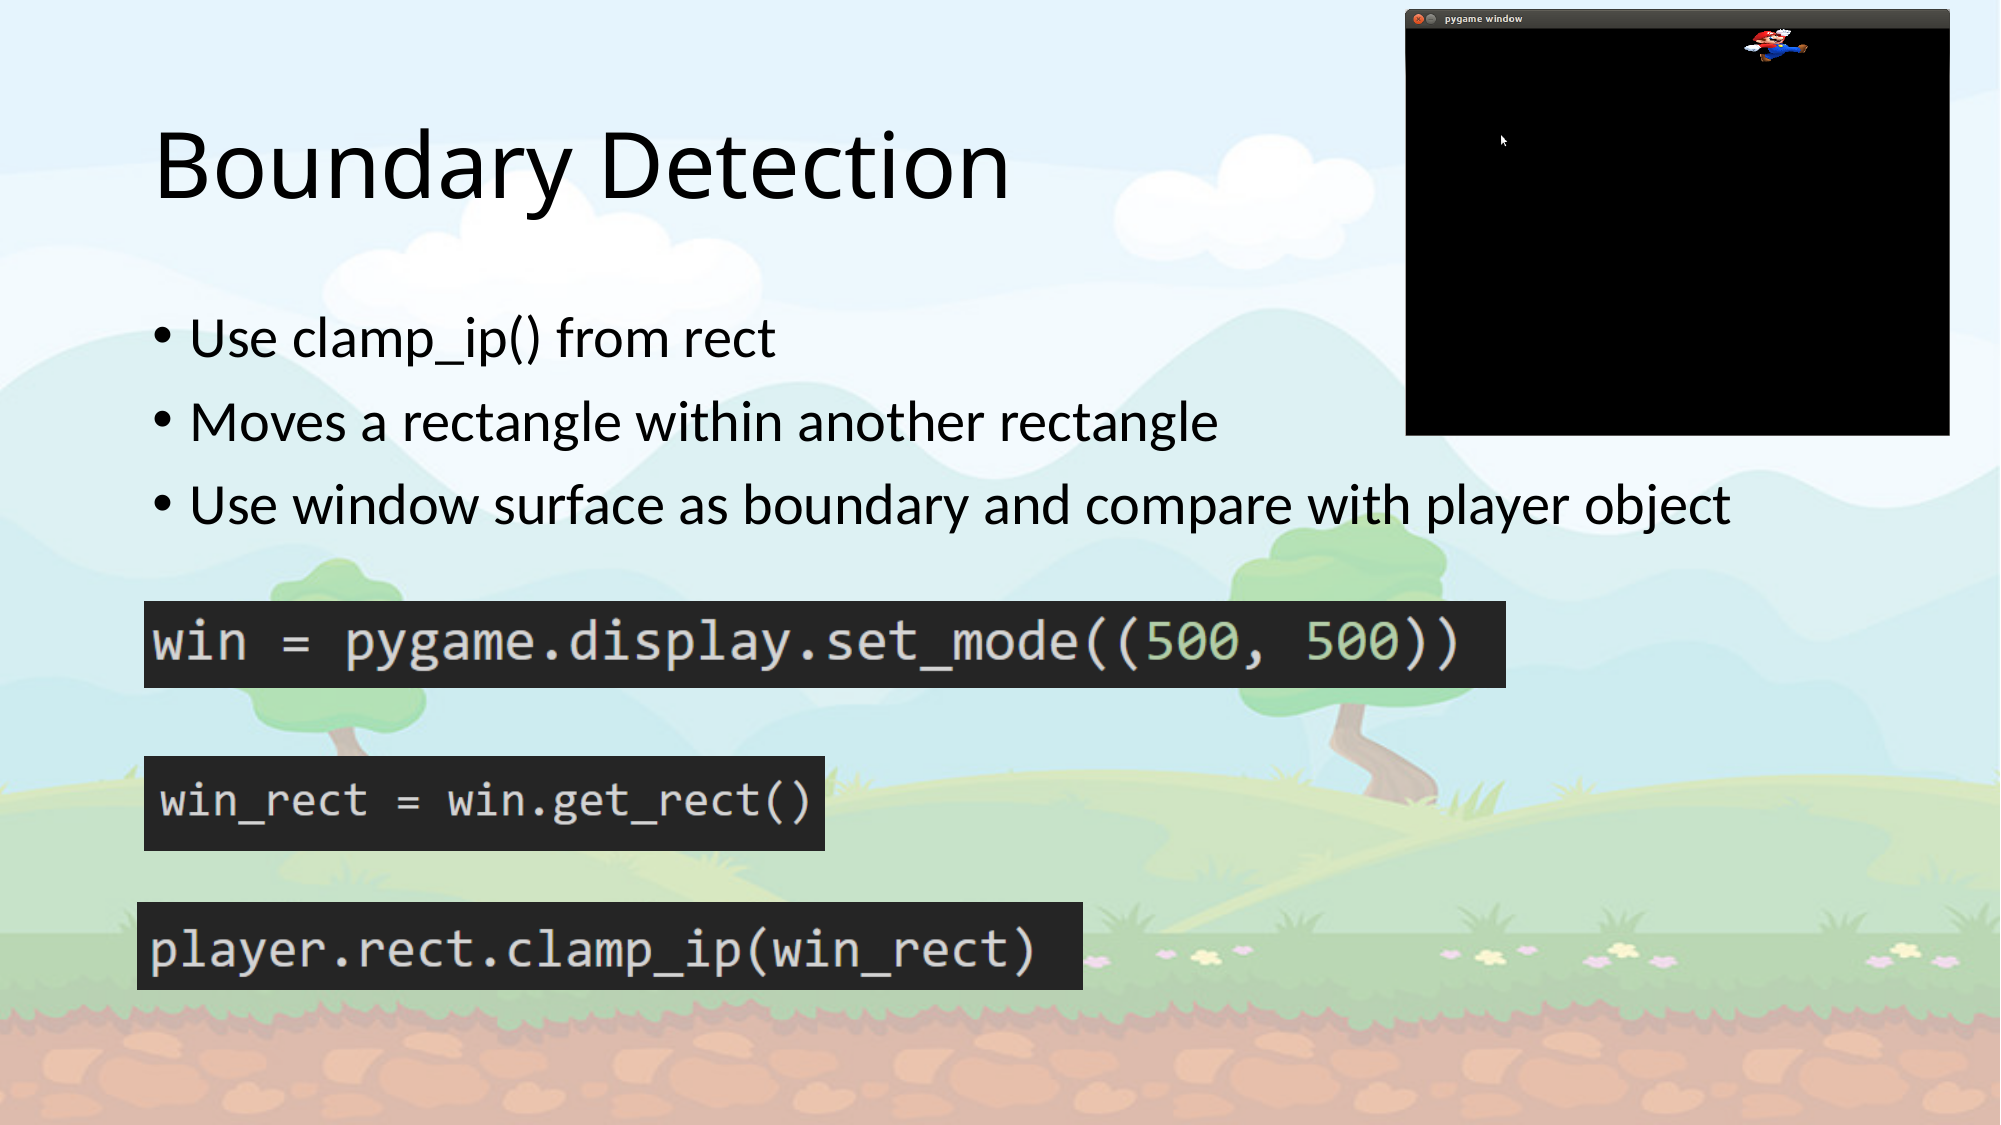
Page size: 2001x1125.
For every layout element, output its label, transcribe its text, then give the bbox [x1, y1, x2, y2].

picture [144, 756, 825, 851]
picture [1405, 9, 1950, 436]
title Boundary Detection [137, 59, 1405, 278]
picture [144, 601, 1506, 688]
picture [137, 902, 1083, 990]
list Use clamp_ip() from rect Moves a rectangle within another rectangle Use window surface as boundary and compare with player object [137, 299, 1863, 1014]
